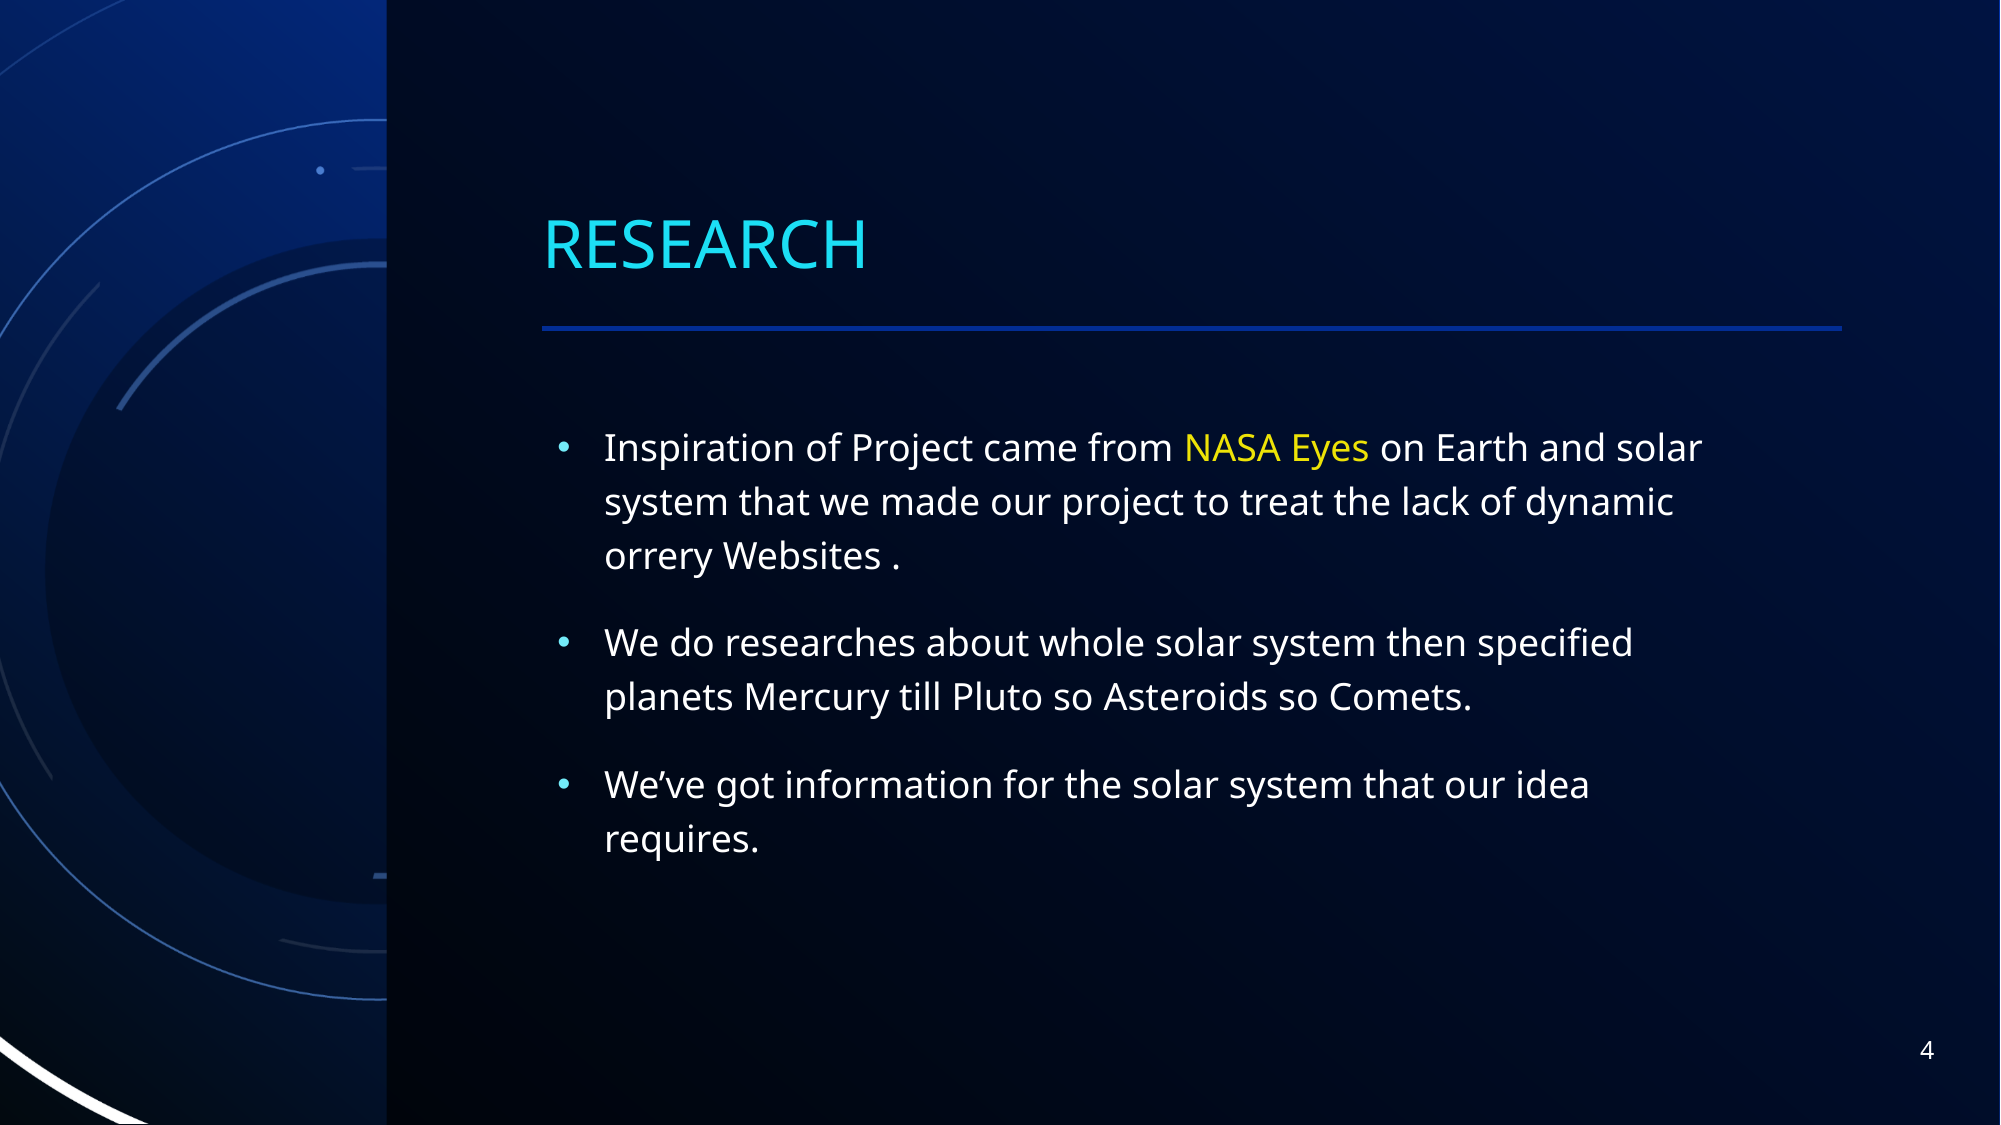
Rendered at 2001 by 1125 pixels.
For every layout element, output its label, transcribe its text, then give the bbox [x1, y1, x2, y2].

slide_number 4 [1499, 1021, 1950, 1082]
picture [0, 0, 387, 1124]
title Research [542, 18, 1760, 291]
list Inspiration of Project came from NASA Eyes on Earth and solar system that we made our project to treat the lack of dynamic orrery Websites . We do researches about whole solar system then specified planets Mercury till Pluto so Asteroids so Comets. We’ve got information for the solar system that our idea requires. [542, 407, 1760, 885]
